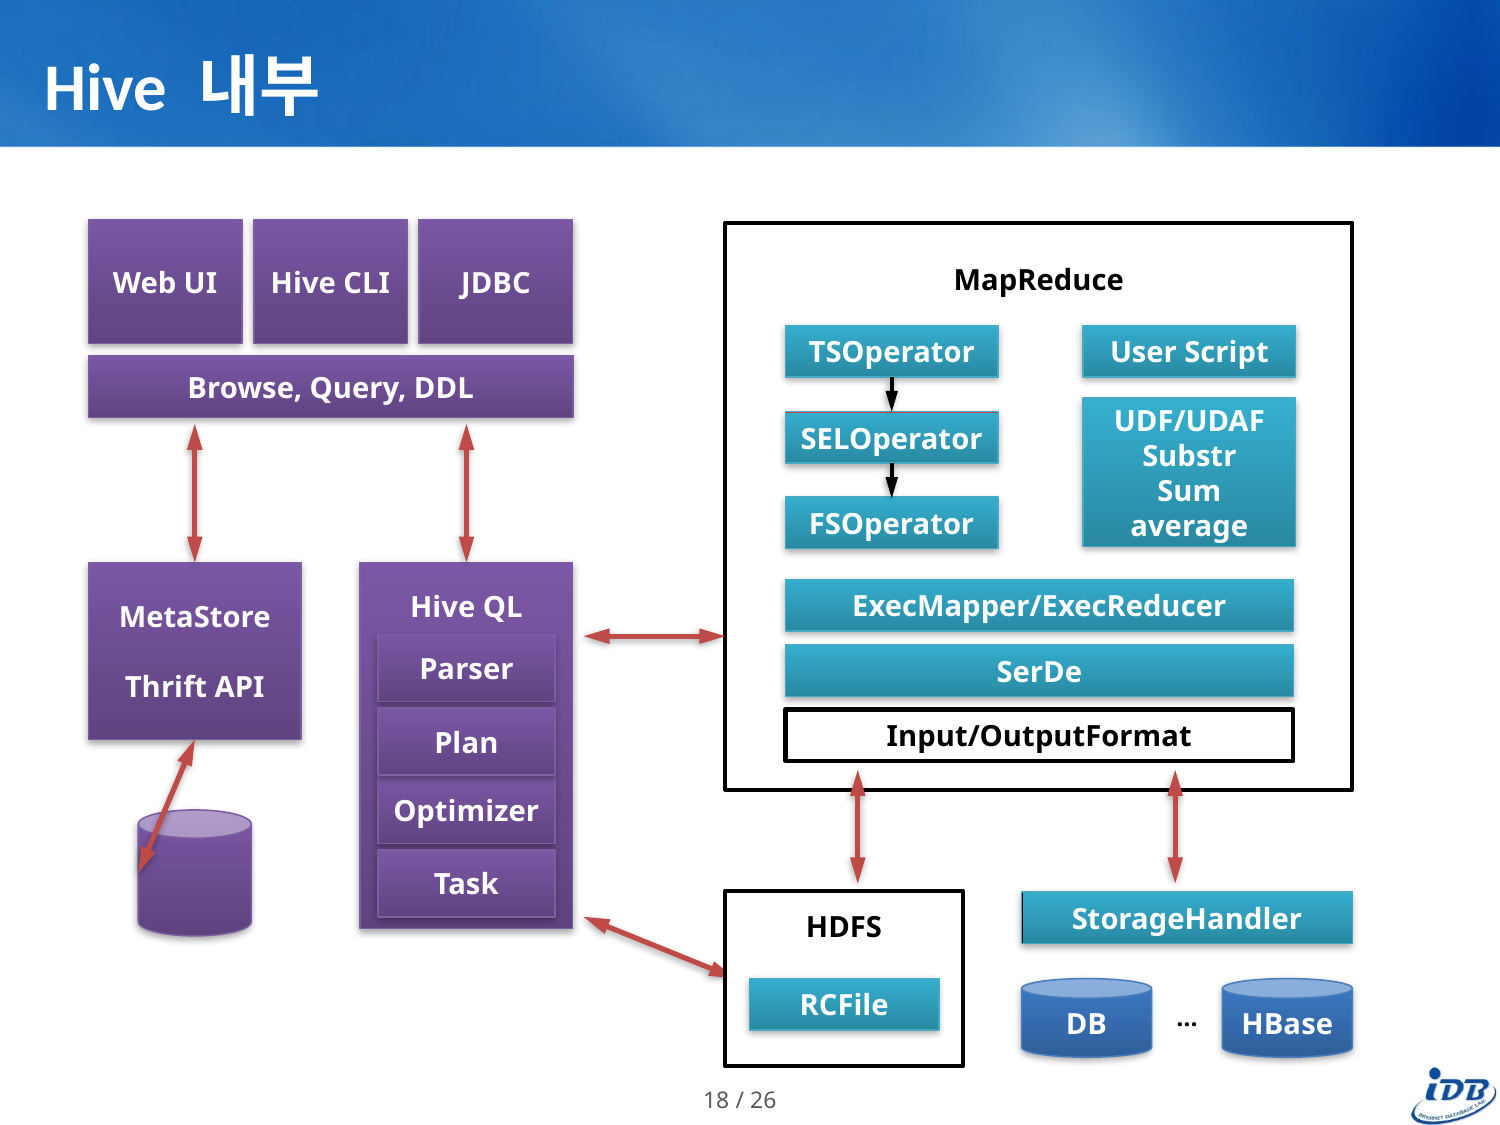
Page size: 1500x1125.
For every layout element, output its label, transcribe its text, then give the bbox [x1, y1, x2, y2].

text_box [137, 809, 253, 937]
text_box Task [377, 849, 556, 918]
text_box Hive QL [359, 562, 573, 929]
text_box UDF/UDAF Substr Sum average [1082, 397, 1296, 547]
text_box MetaStore Thrift API [88, 562, 302, 740]
text_box … [1157, 1001, 1218, 1032]
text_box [583, 916, 736, 979]
text_box Parser [377, 634, 556, 702]
text_box Browse, Query, DDL [88, 355, 574, 418]
text_box HDFS [723, 889, 965, 1068]
text_box Optimizer [377, 783, 556, 844]
text_box MapReduce [723, 221, 1354, 792]
text_box SerDe [785, 644, 1294, 697]
title Hive 내부 [29, 19, 1471, 149]
text_box ExecMapper/ExecReducer [785, 579, 1294, 632]
text_box Web UI [88, 219, 243, 344]
text_box Input/OutputFormat [783, 707, 1295, 763]
text_box Hive CLI [253, 219, 408, 344]
text_box FSOperator [785, 496, 999, 549]
text_box User Script [1082, 325, 1296, 378]
picture [0, 0, 1500, 1125]
text_box StorageHandler [1021, 891, 1353, 944]
text_box DB [1020, 977, 1153, 1059]
text_box HBase [1221, 977, 1354, 1059]
text_box JDBC [418, 219, 573, 344]
text_box Plan [377, 707, 556, 776]
text_box RCFile [749, 978, 940, 1031]
text_box TSOperator [785, 325, 999, 378]
text_box SELOperator [785, 411, 999, 464]
